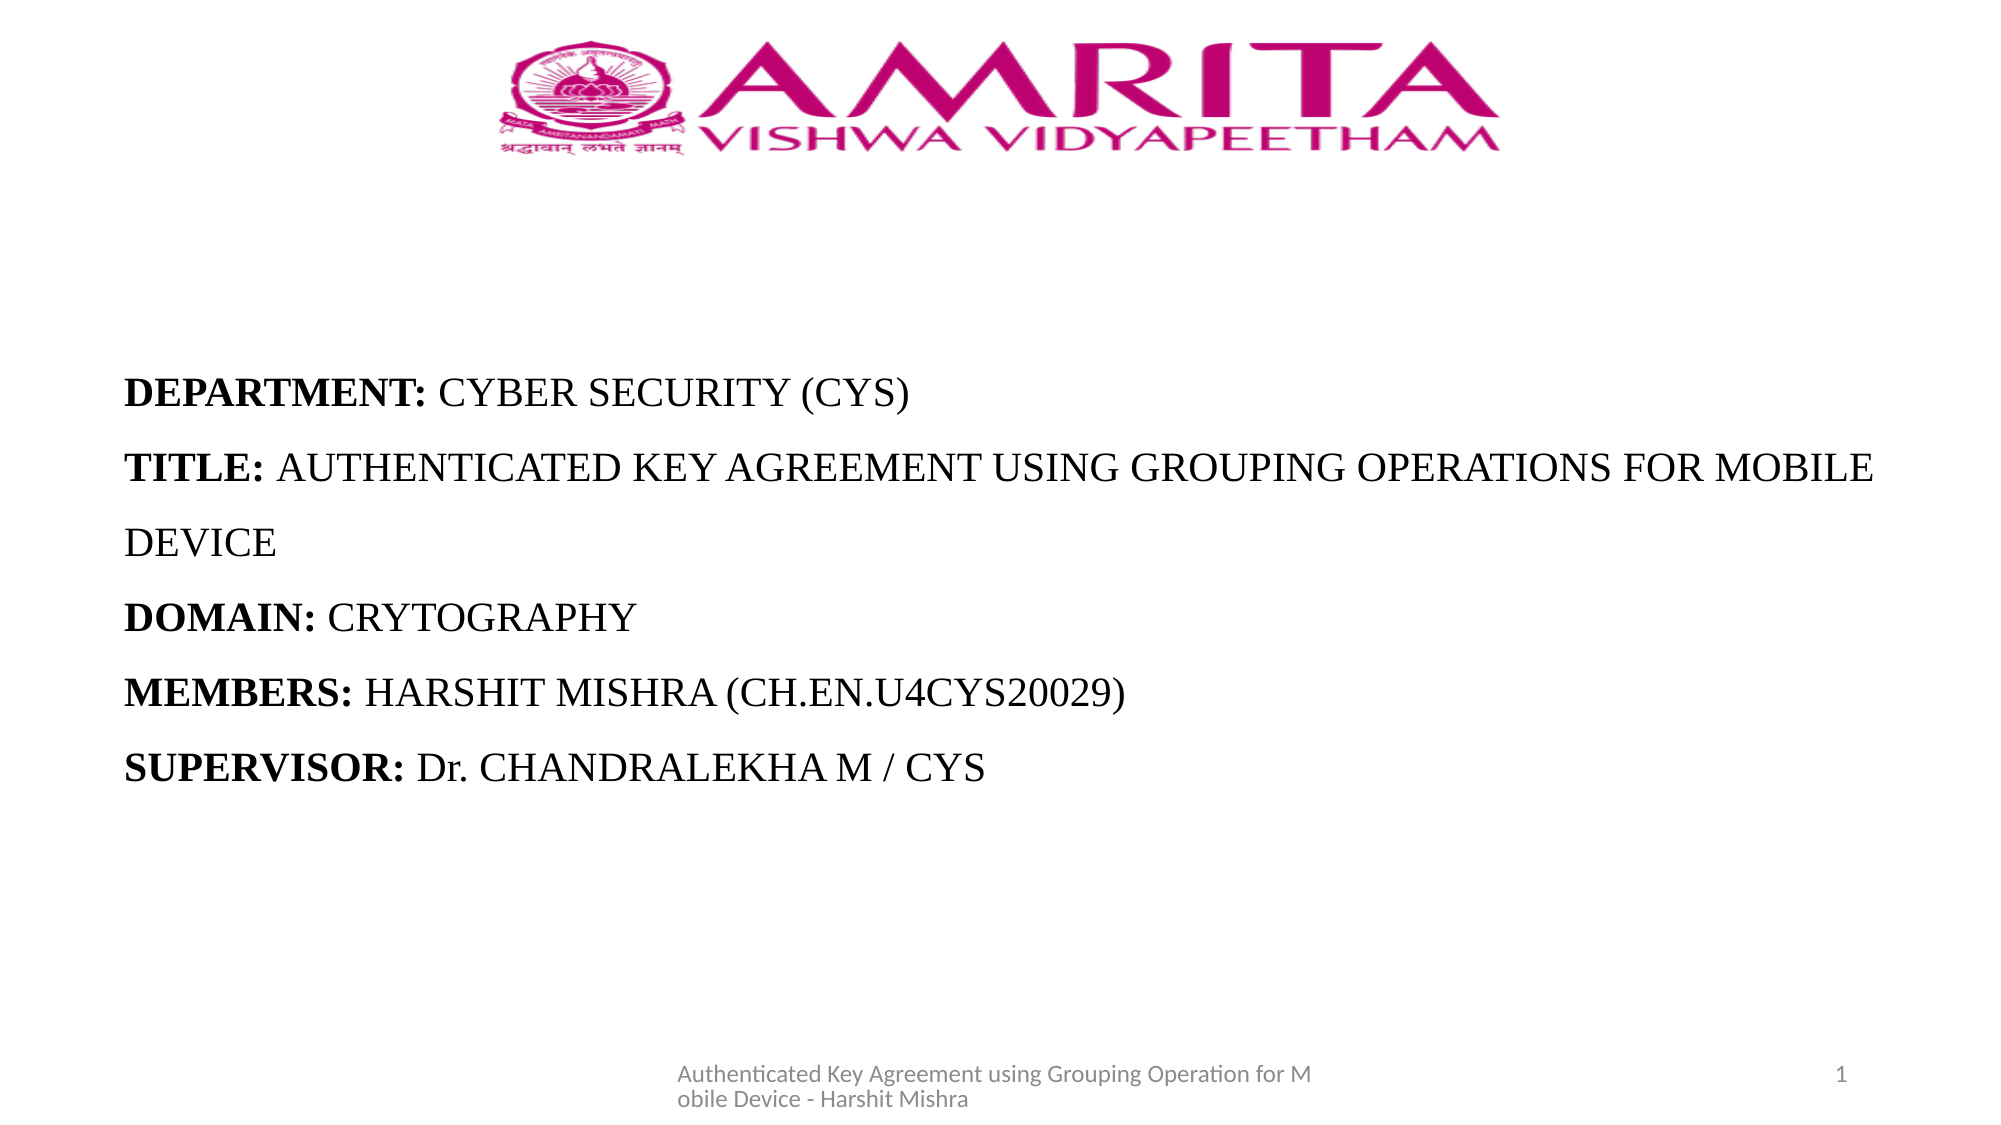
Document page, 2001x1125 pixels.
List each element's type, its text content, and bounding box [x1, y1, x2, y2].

footer Authenticated Key Agreement using Grouping Operation for Mobile Device - Harshit Mishra [662, 1042, 1338, 1103]
picture [488, 0, 1512, 198]
text_box DEPARTMENT: CYBER SECURITY (CYS) TITLE: AUTHENTICATED KEY AGREEMENT USING GROUPING OPERATIONS FOR MOBILE DEVICE DOMAIN: CRYTOGRAPHY MEMBERS: HARSHIT MISHRA (CH.EN.U4CYS20029) SUPERVISOR: Dr. CHANDRALEKHA M / CYS [109, 332, 1891, 797]
slide_number 1 [1412, 1042, 1863, 1103]
